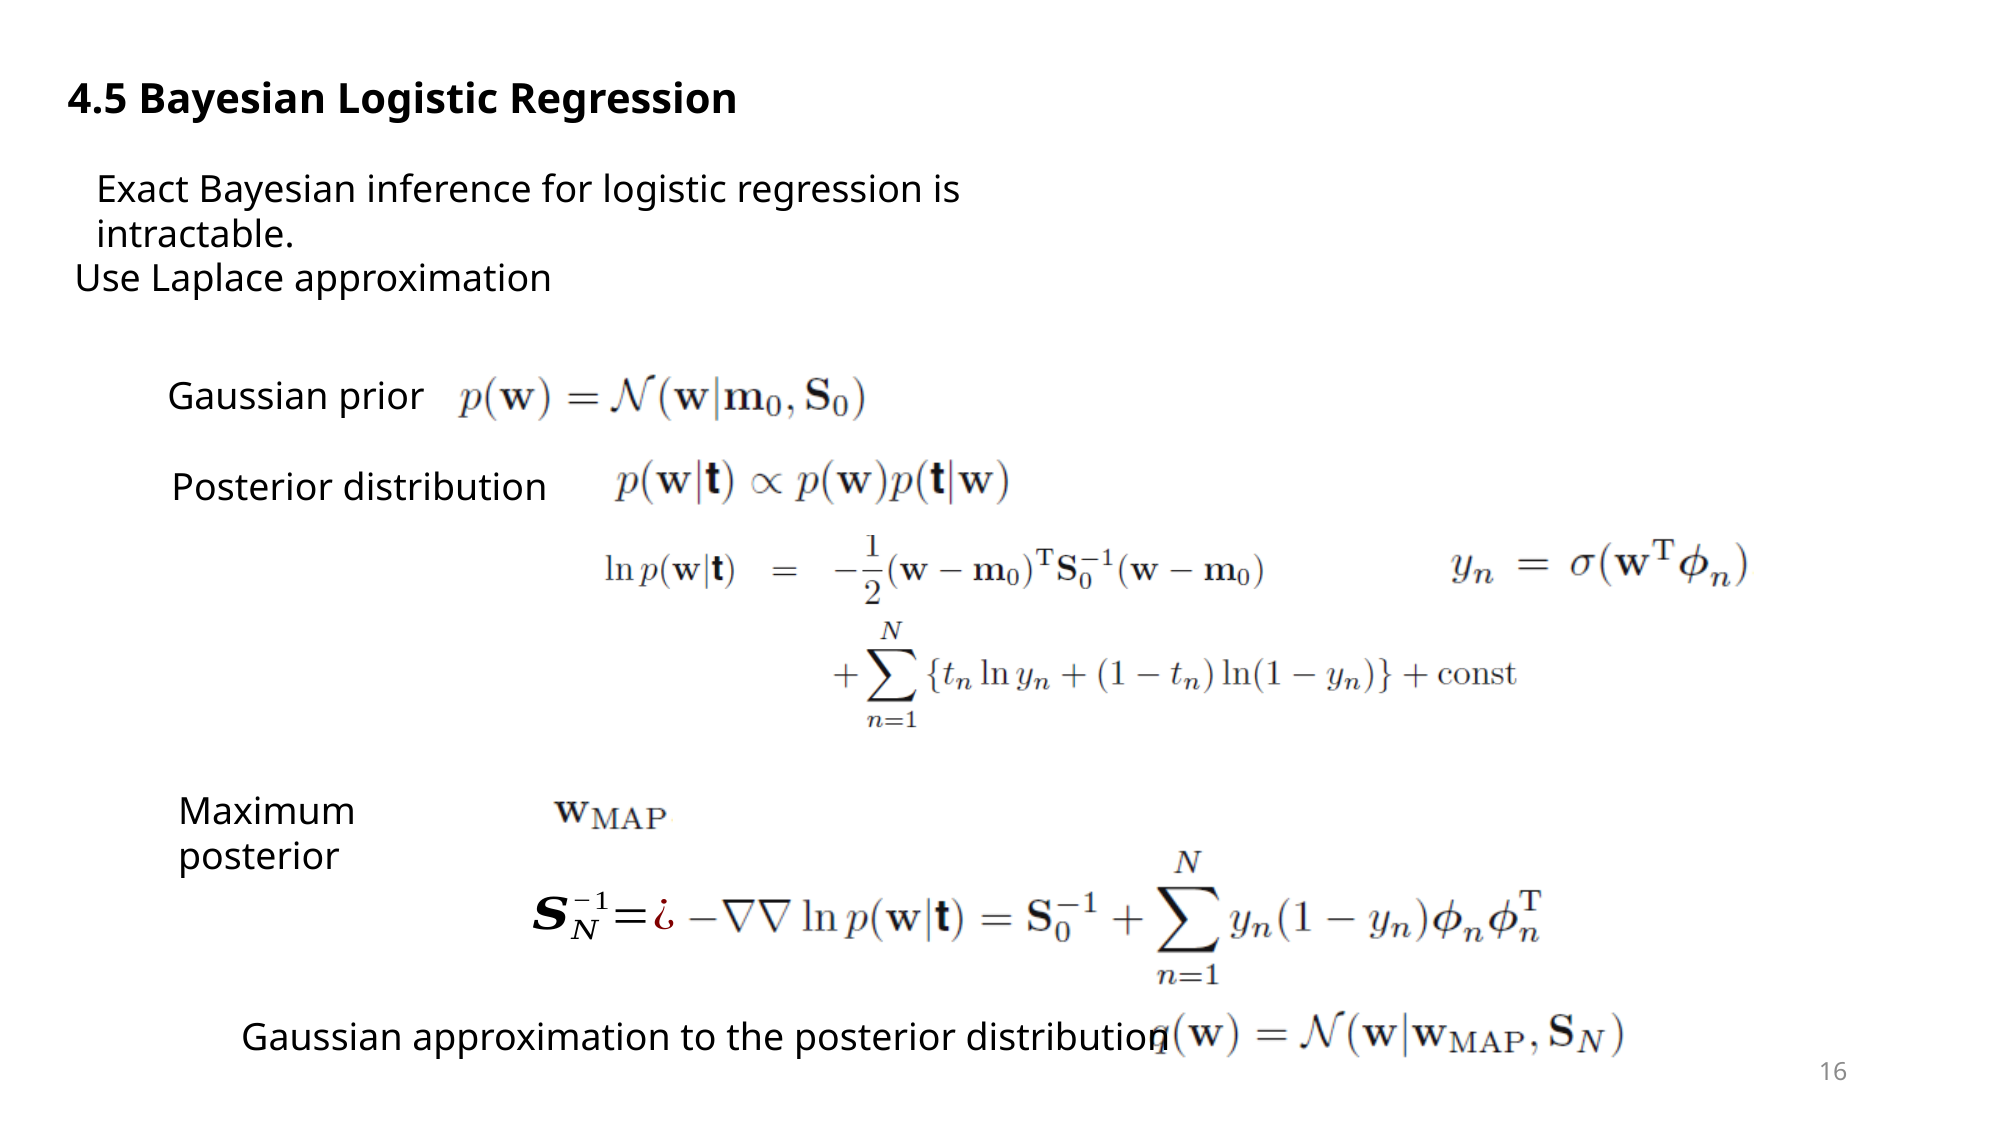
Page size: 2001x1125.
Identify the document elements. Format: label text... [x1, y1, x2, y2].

picture [454, 364, 872, 429]
text_box Use Laplace approximation [59, 246, 568, 307]
text_box Maximum posterior [163, 780, 519, 885]
text_box Posterior distribution [156, 455, 563, 515]
text_box Gaussian prior [152, 364, 440, 425]
text_box Exact Bayesian inference for logistic regression is intractable. [81, 157, 1082, 263]
slide_number 16 [1412, 1042, 1863, 1103]
picture [546, 786, 673, 834]
text_box Gaussian approximation to the posterior distribution [226, 1006, 1139, 1066]
text_box 4.5 Bayesian Logistic Regression [53, 64, 754, 129]
picture [595, 530, 1754, 731]
picture [686, 845, 1546, 987]
picture [1139, 997, 1627, 1067]
picture [595, 447, 1019, 508]
